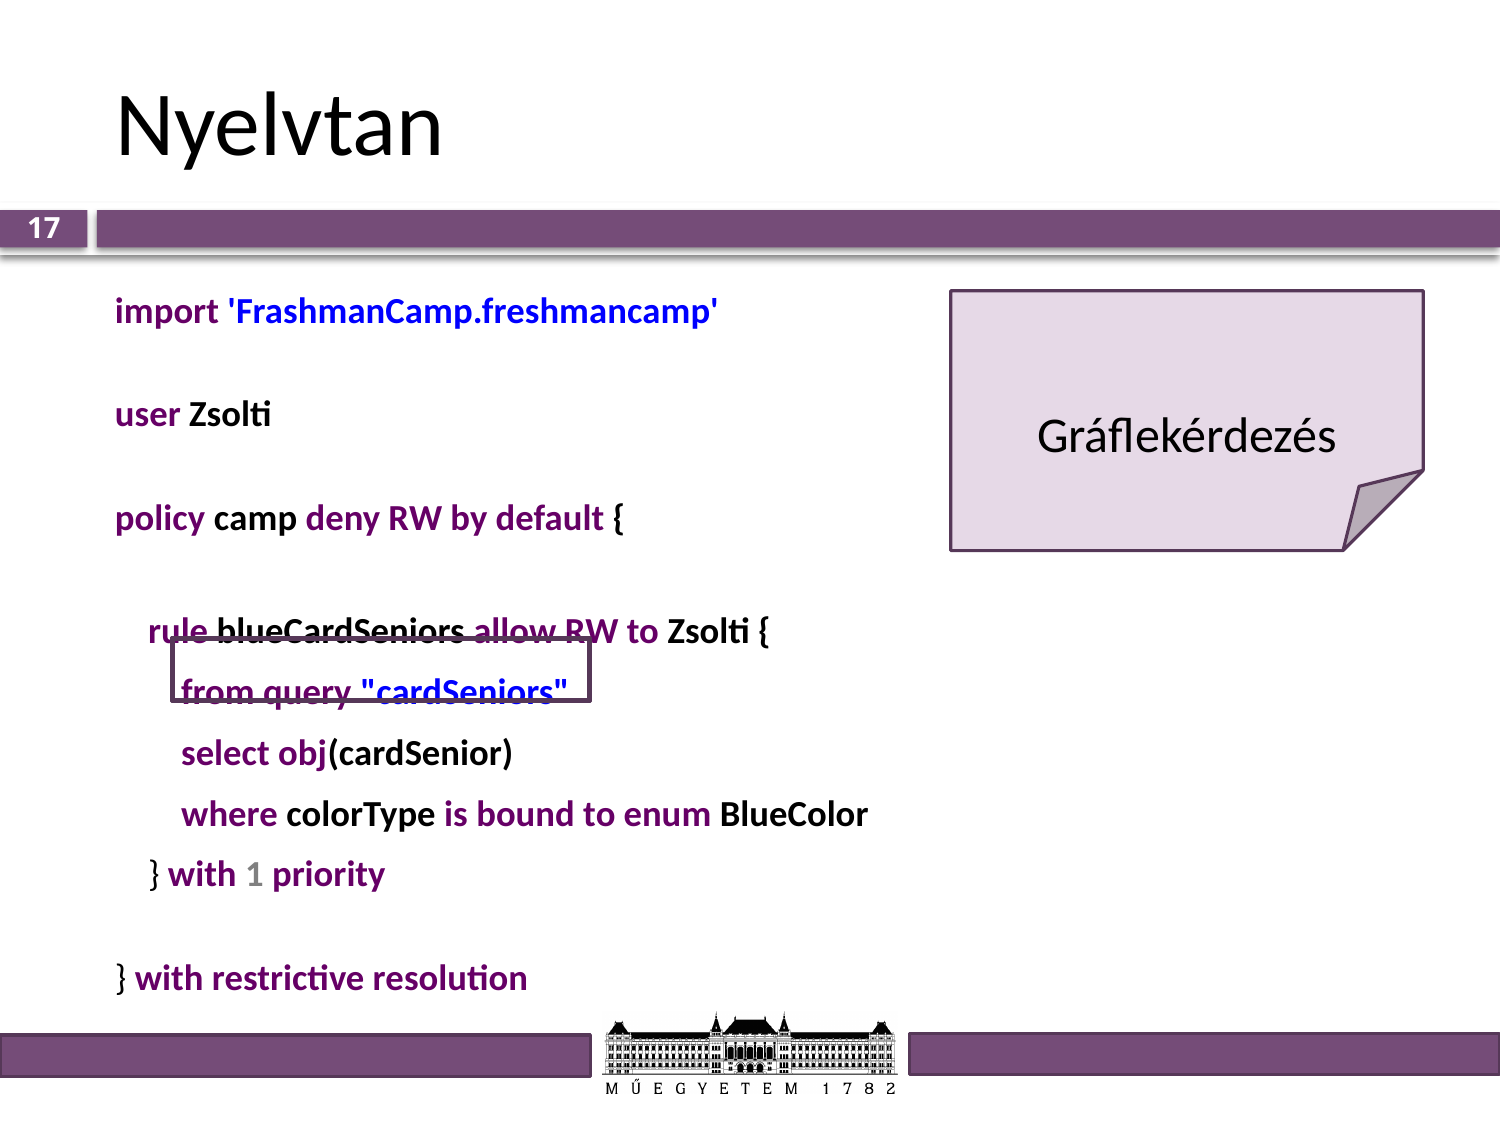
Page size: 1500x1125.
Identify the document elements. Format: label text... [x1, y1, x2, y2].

picture [602, 1017, 898, 1094]
list import 'FrashmanCamp.freshmancamp' user Zsolti policy camp deny RW by default { rule blueCardSeniors allow RW to Zsolti { from query "cardSeniors" select obj(cardSenior) where colorType is bound to enum BlueColor } with 1 priority } with restrictive resolution [100, 278, 951, 1017]
title Nyelvtan [100, 37, 1438, 200]
text_box Gráflekérdezés [949, 289, 1425, 553]
slide_number 17 [0, 208, 88, 249]
text_box [170, 636, 592, 703]
